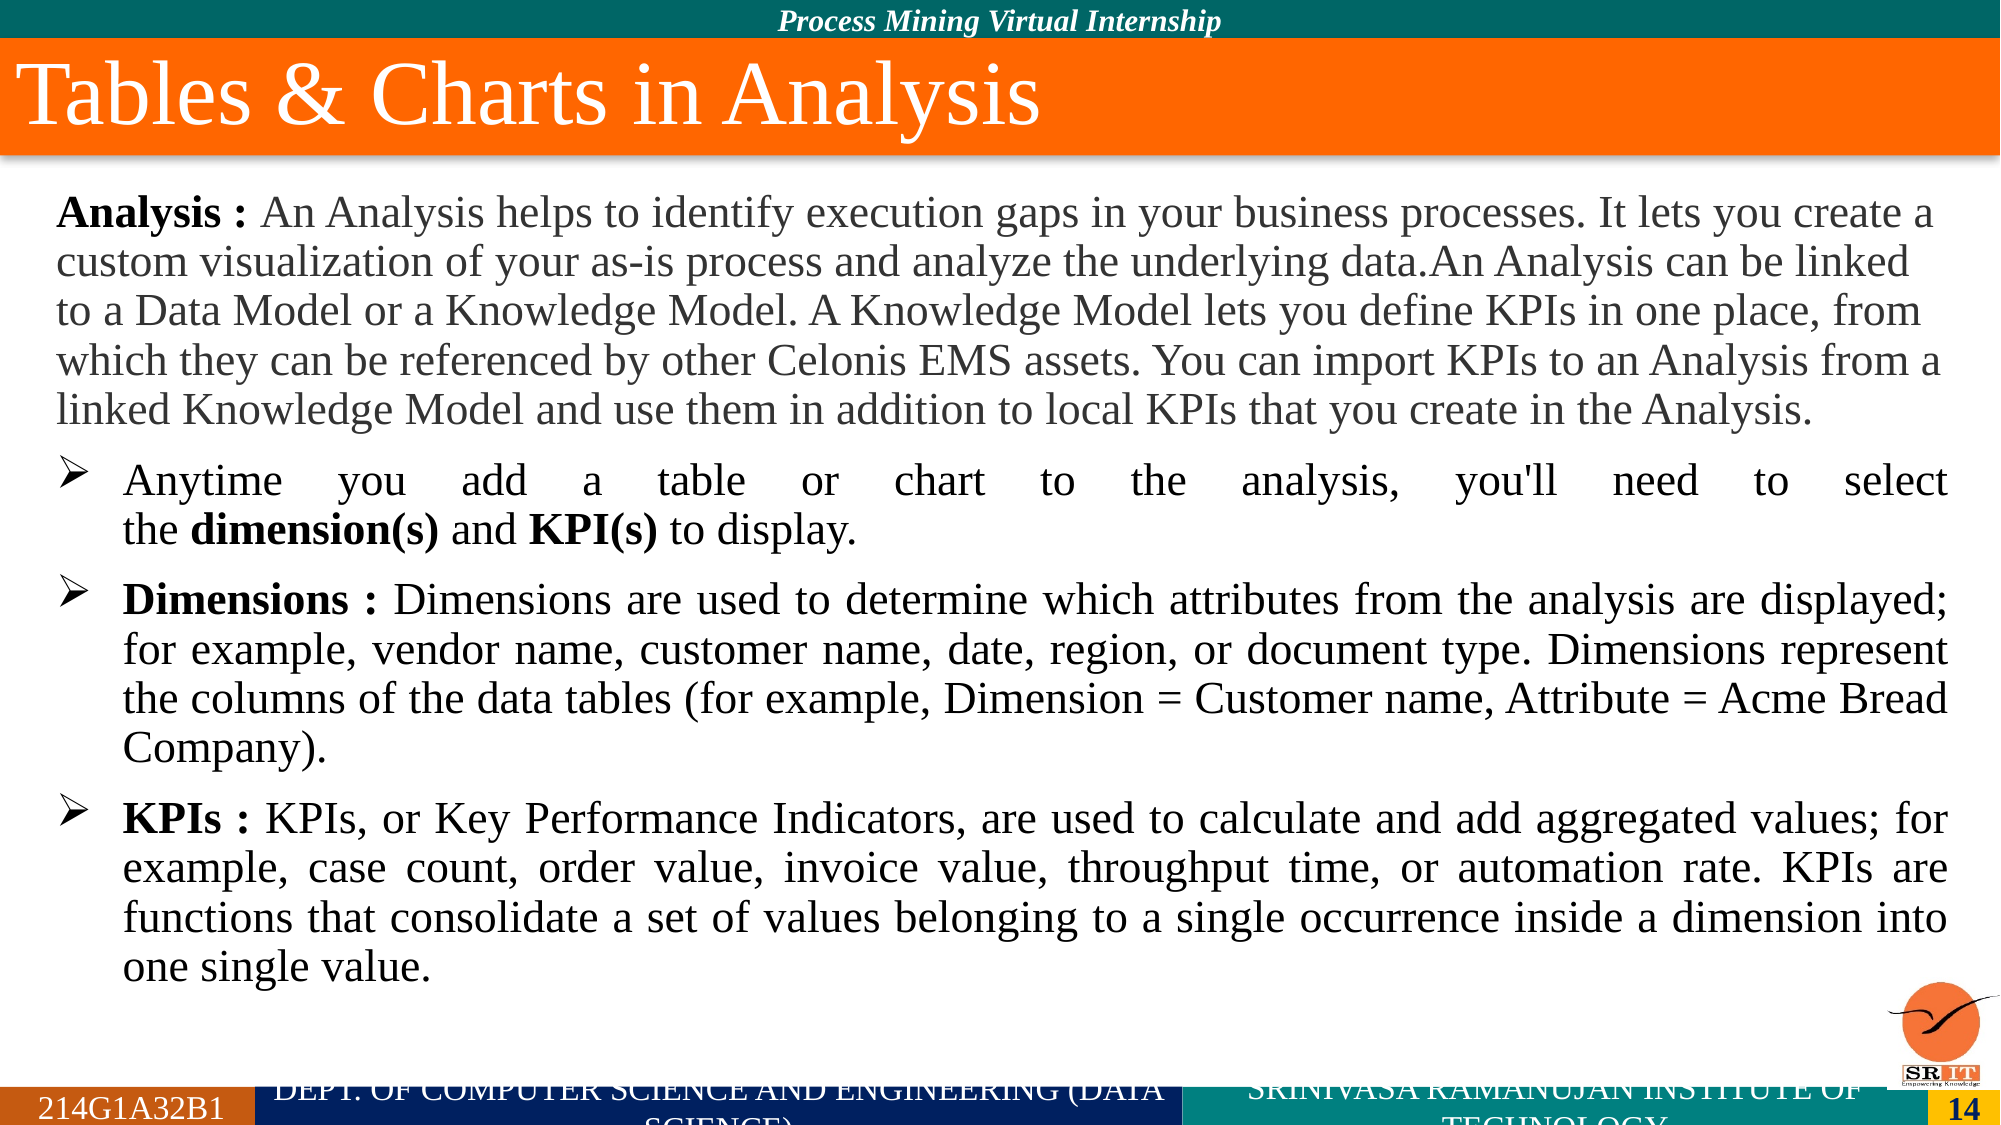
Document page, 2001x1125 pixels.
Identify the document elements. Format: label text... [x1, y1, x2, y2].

picture [1887, 977, 2000, 1090]
title Tables & Charts in Analysis [0, 38, 2000, 156]
list Analysis : An Analysis helps to identify execution gaps in your business processes. It lets you create a custom visualization of your as-is process and analyze the underlying data.An Analysis can be linked to a Data Model or a Knowledge Model. A Knowledge Model lets you define KPIs in one place, from which they can be referenced by other Celonis EMS assets. You can import KPIs to an Analysis from a linked Knowledge Model and use them in addition to local KPIs that you create in the Analysis. Anytime you add a table or chart to the analysis, you'll need to select the dimension(s) and KPI(s) to display. Dimensions : Dimensions are used to determine which attributes from the analysis are displayed; for example, vendor name, customer name, date, region, or document type. Dimensions represent the columns of the data tables (for example, Dimension = Customer name, Attribute = Acme Bread Company). KPIs : KPIs, or Key Performance Indicators, are used to calculate and add aggregated values; for example, case count, order value, invoice value, throughput time, or automation rate. KPIs are functions that consolidate a set of values belonging to a single occurrence inside a dimension into one single value. [32, 179, 1965, 1065]
